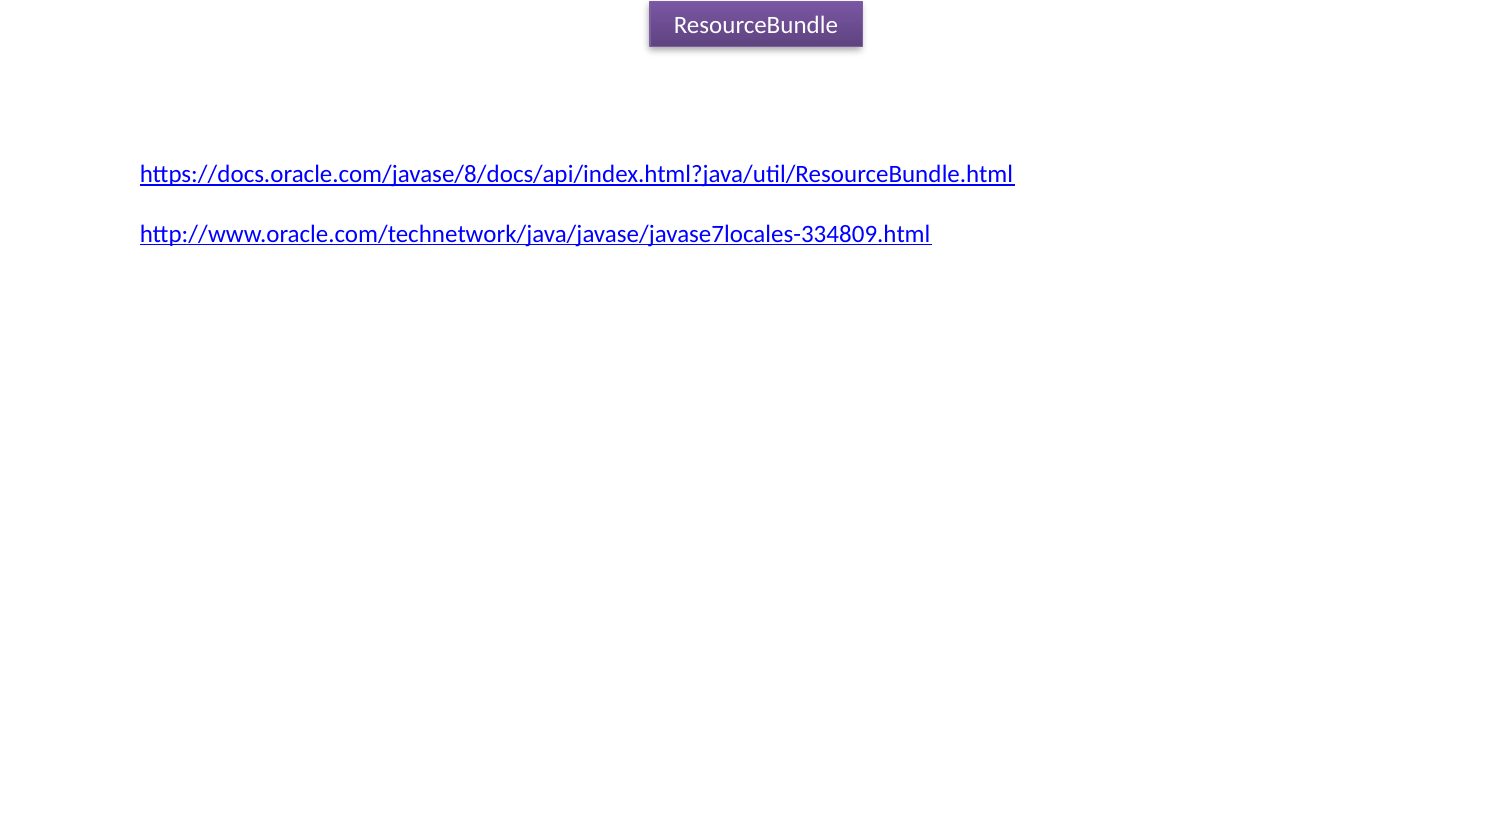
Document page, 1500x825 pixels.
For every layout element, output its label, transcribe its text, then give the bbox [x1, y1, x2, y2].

text_box ResourceBundle [649, 1, 863, 47]
text_box https://docs.oracle.com/javase/8/docs/api/index.html?java/util/ResourceBundle.html http://www.oracle.com/technetwork/java/javase/javase7locales-334809.html [124, 149, 1413, 285]
